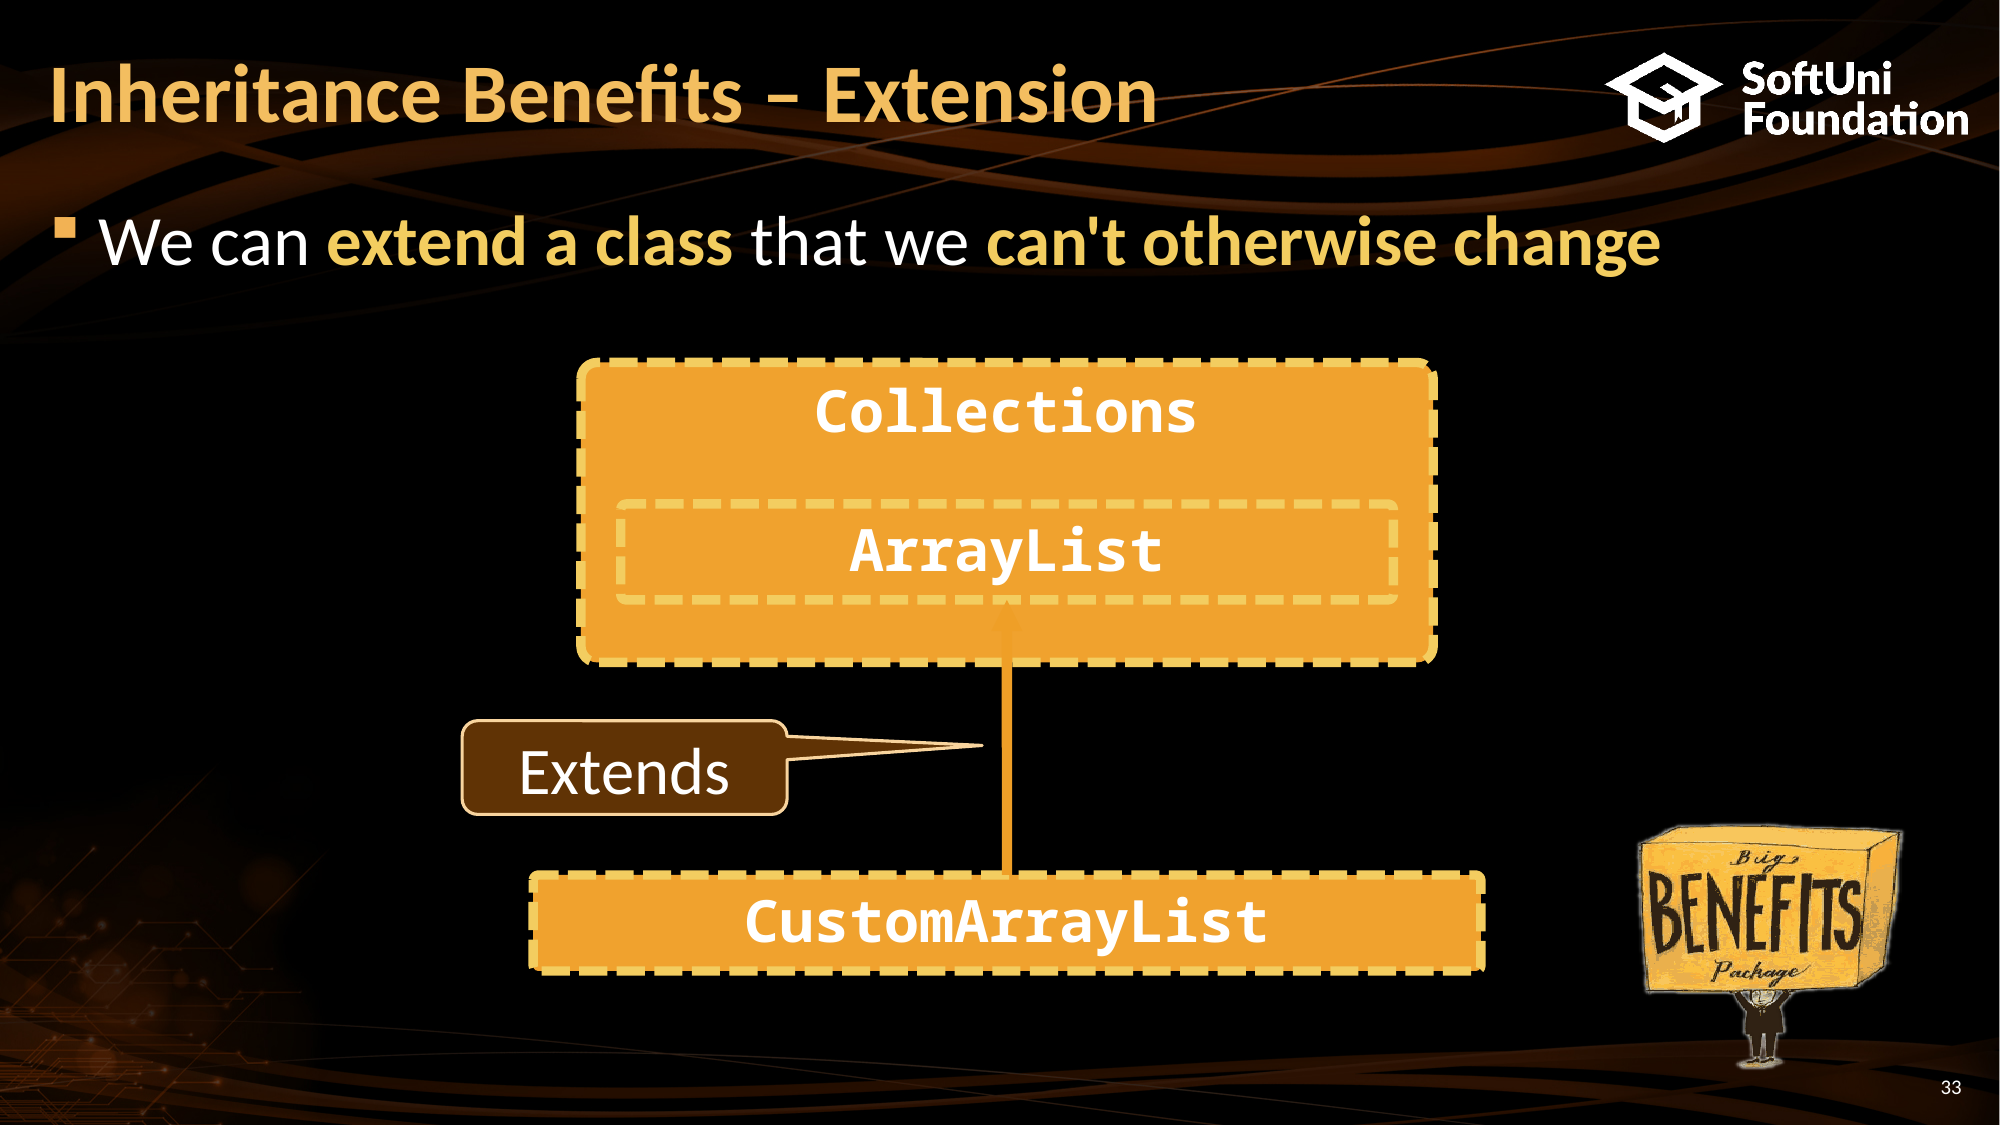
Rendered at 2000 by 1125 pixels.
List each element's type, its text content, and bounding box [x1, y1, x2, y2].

text_box Collections [578, 360, 1436, 665]
text_box Extends [460, 718, 985, 817]
picture [0, 0, 2000, 1125]
text_box <number> [1897, 1070, 1968, 1103]
text_box ArrayList [618, 501, 1396, 603]
text_box We can extend a class that we can't otherwise change [31, 188, 1968, 1103]
text_box Inheritance Benefits – Extension [30, 6, 1602, 189]
text_box [1000, 599, 1014, 875]
text_box CustomArrayList [531, 872, 1484, 974]
